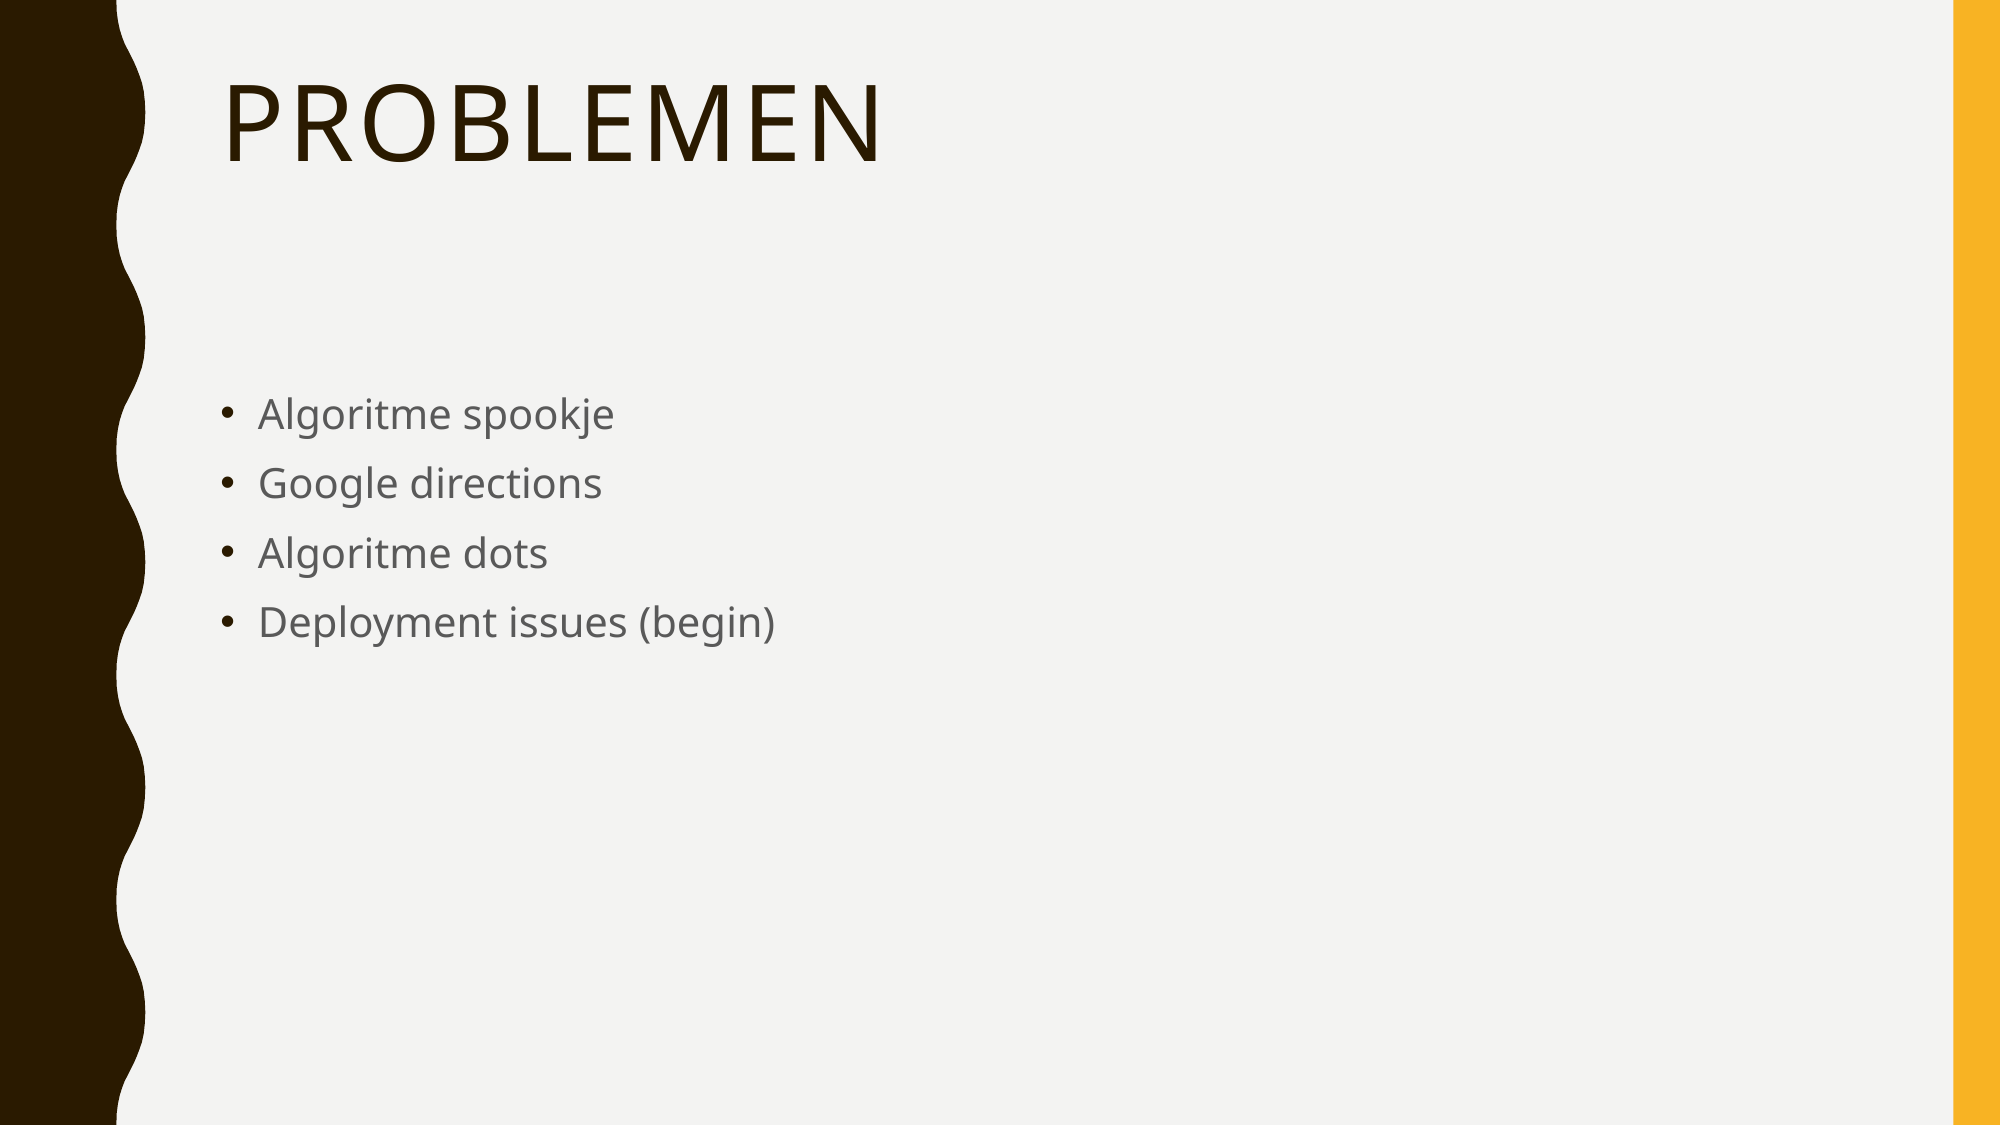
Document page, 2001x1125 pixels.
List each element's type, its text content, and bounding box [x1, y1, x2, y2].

title Problemen [205, 62, 1875, 308]
list Algoritme spookje Google directions Algoritme dots Deployment issues (begin) [205, 375, 1875, 965]
